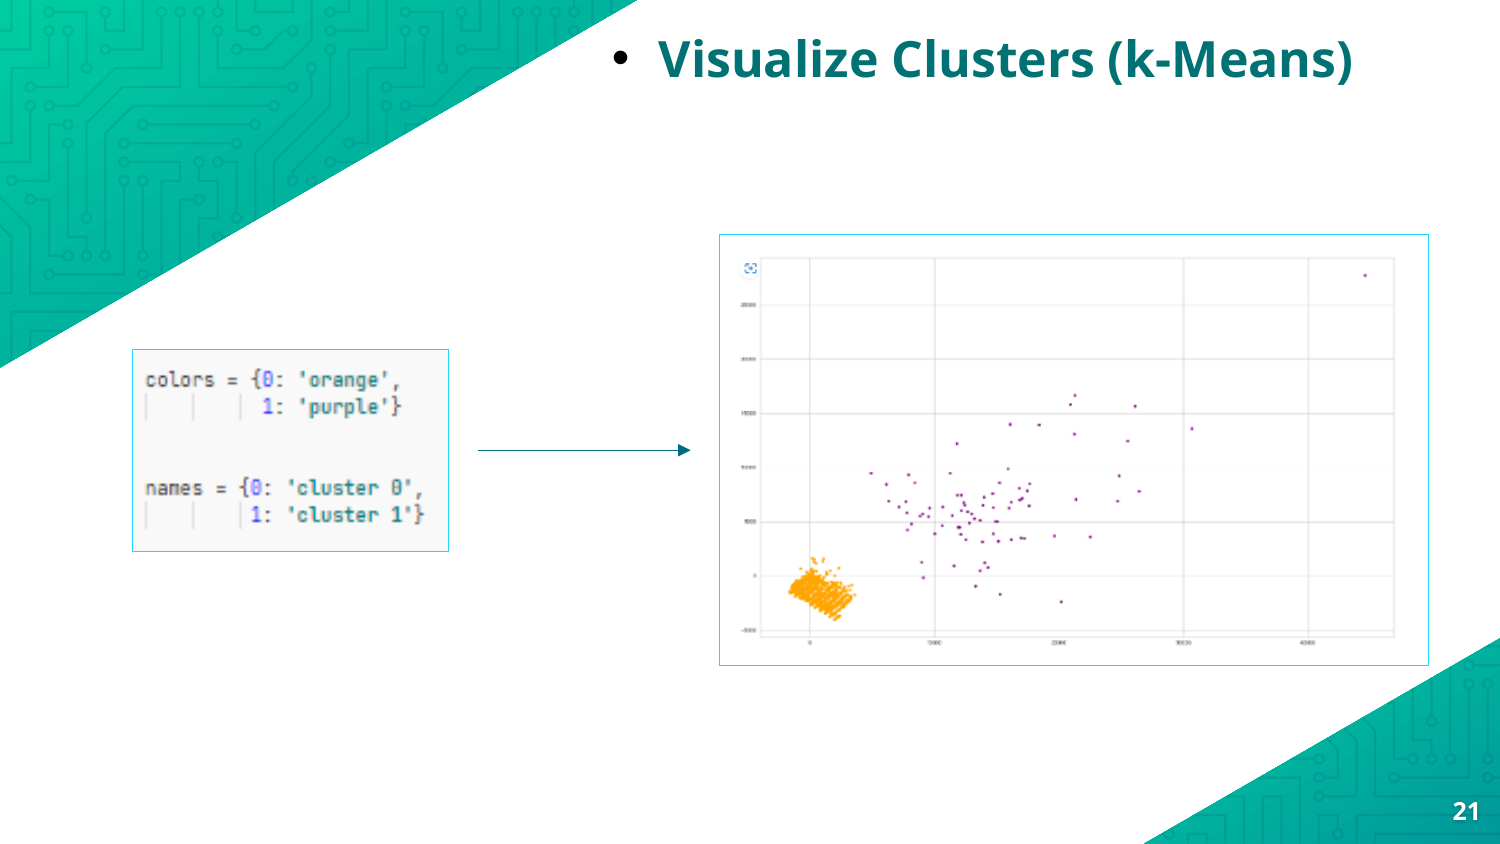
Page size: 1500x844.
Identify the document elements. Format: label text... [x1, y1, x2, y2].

text_box Visualize Clusters (k-Means) [597, 19, 1369, 95]
picture [719, 234, 1429, 667]
picture [131, 349, 449, 552]
slide_number 21 [1391, 779, 1482, 844]
